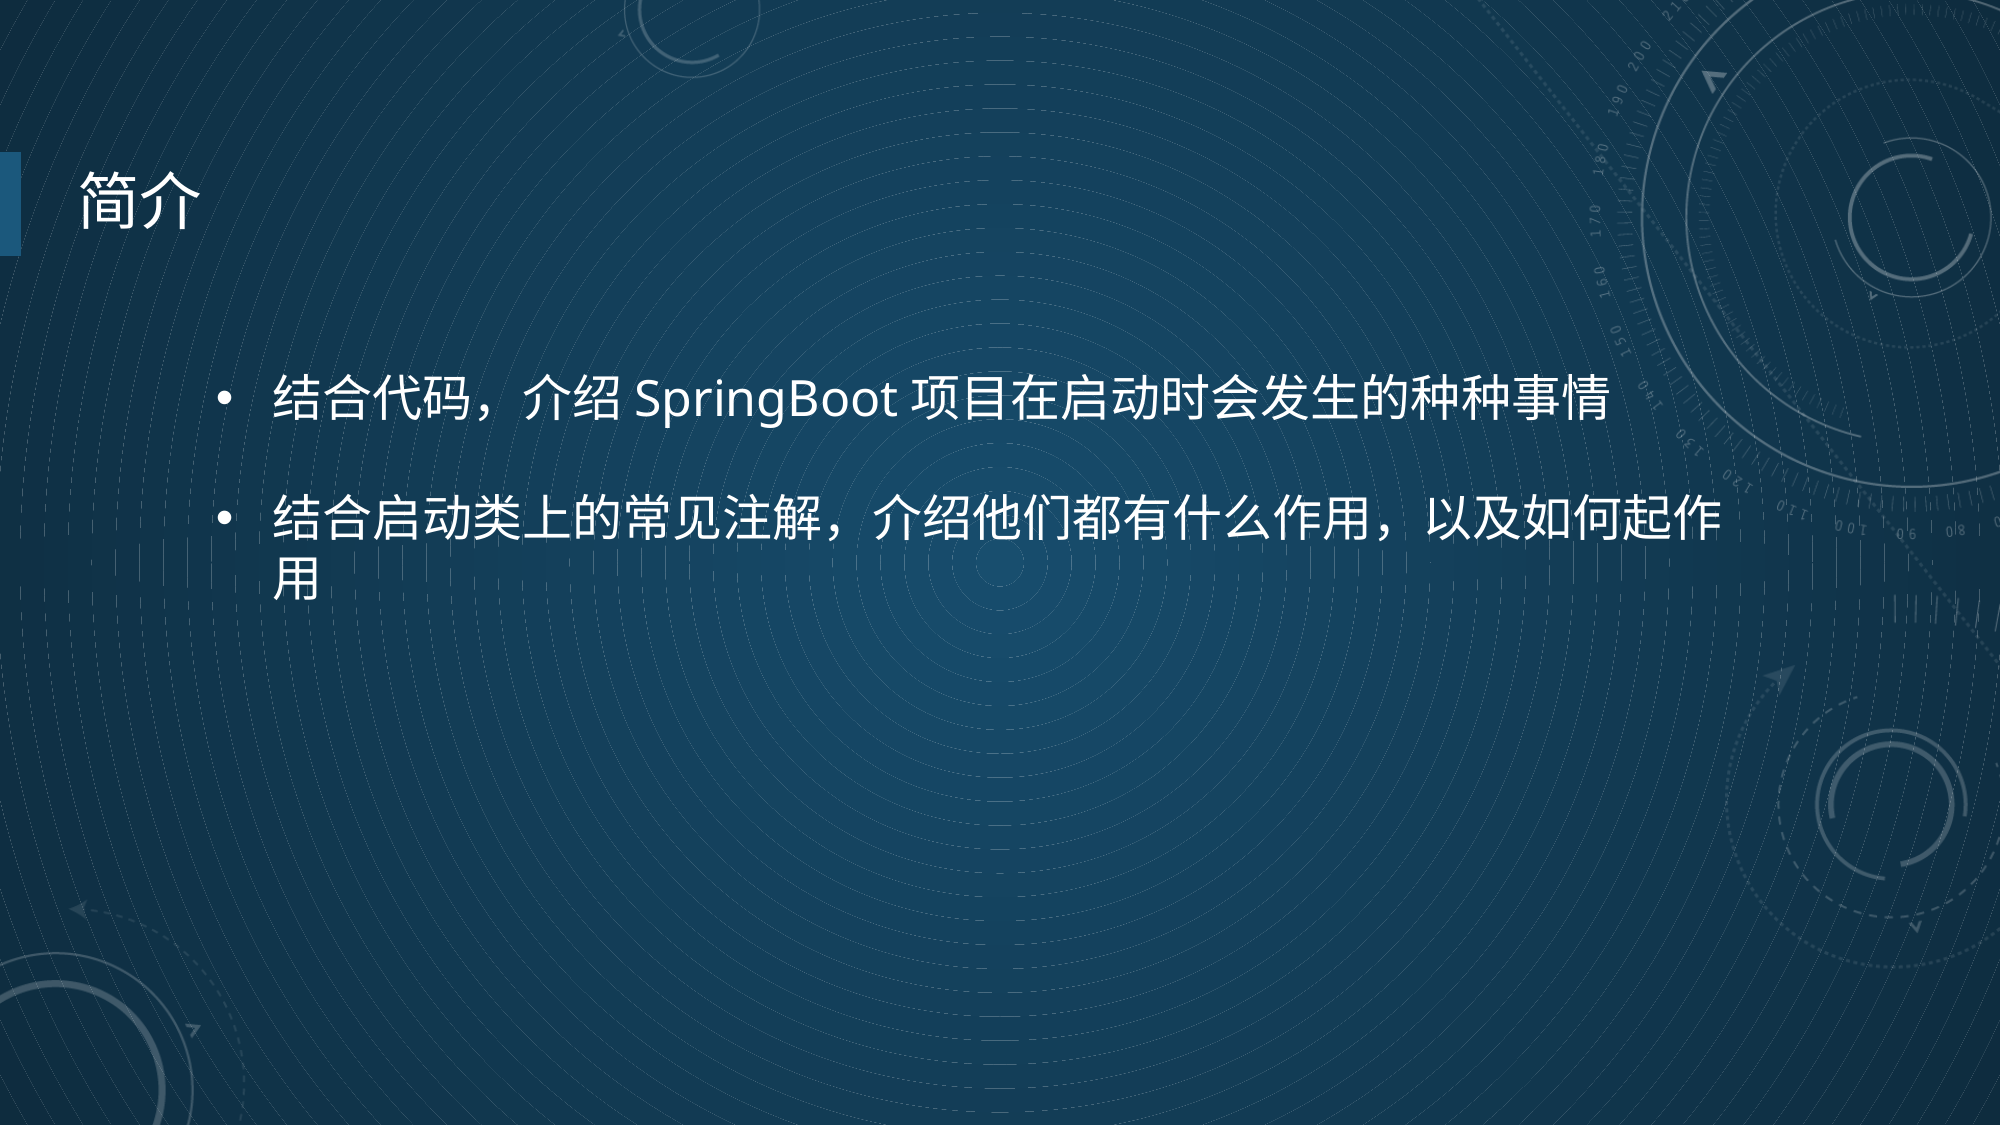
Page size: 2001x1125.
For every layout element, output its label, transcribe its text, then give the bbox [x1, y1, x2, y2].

title 简介 [62, 96, 1841, 303]
picture [0, 0, 2000, 1125]
text_box 结合代码，介绍SpringBoot项目在启动时会发生的种种事情 结合启动类上的常见注解，介绍他们都有什么作用，以及如何起作用 [201, 359, 1762, 615]
